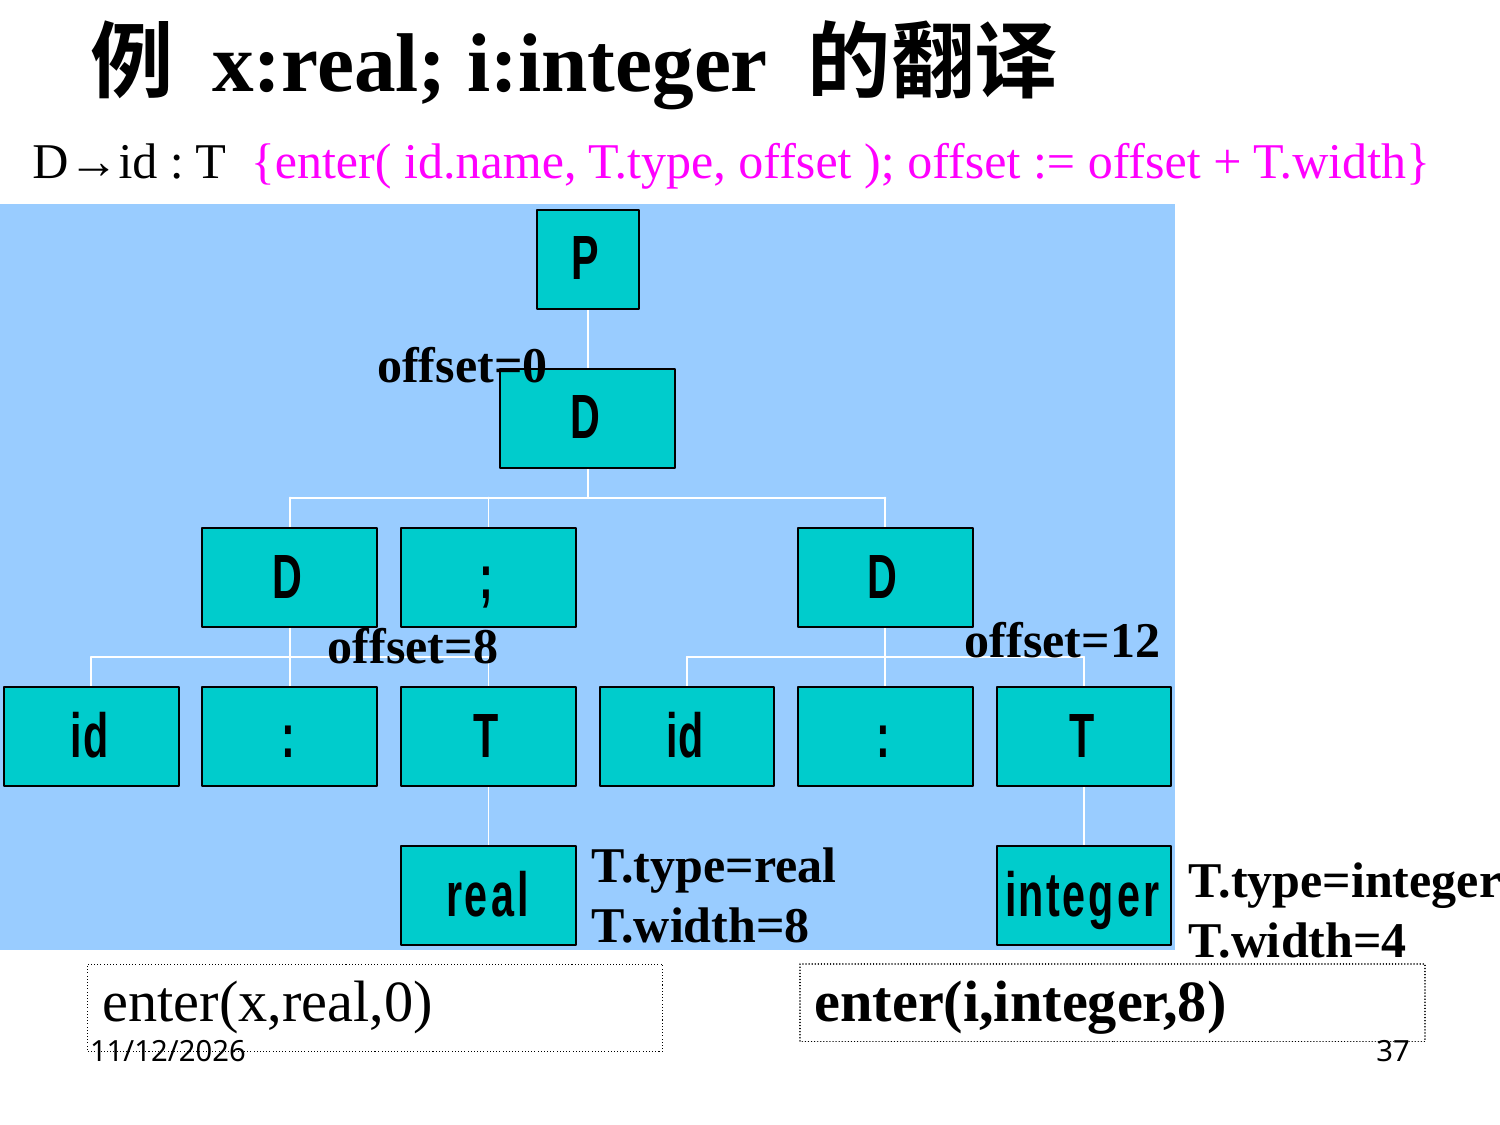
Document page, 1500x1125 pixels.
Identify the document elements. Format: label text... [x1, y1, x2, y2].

slide_number 37 [1074, 1042, 1425, 1103]
list enter(x,real,0) [87, 964, 663, 1052]
title 例 x:real; i:integer 的翻译 [75, 14, 1463, 102]
text_box D→id : T {enter( id.name, T.type, offset ); offset := offset + T.width} [17, 121, 1471, 197]
text_box enter(i,integer,8) [800, 964, 1425, 1042]
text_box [0, 204, 1176, 951]
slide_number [75, 1024, 425, 1103]
text_box T.type=integer T.width=4 [1174, 840, 1500, 975]
